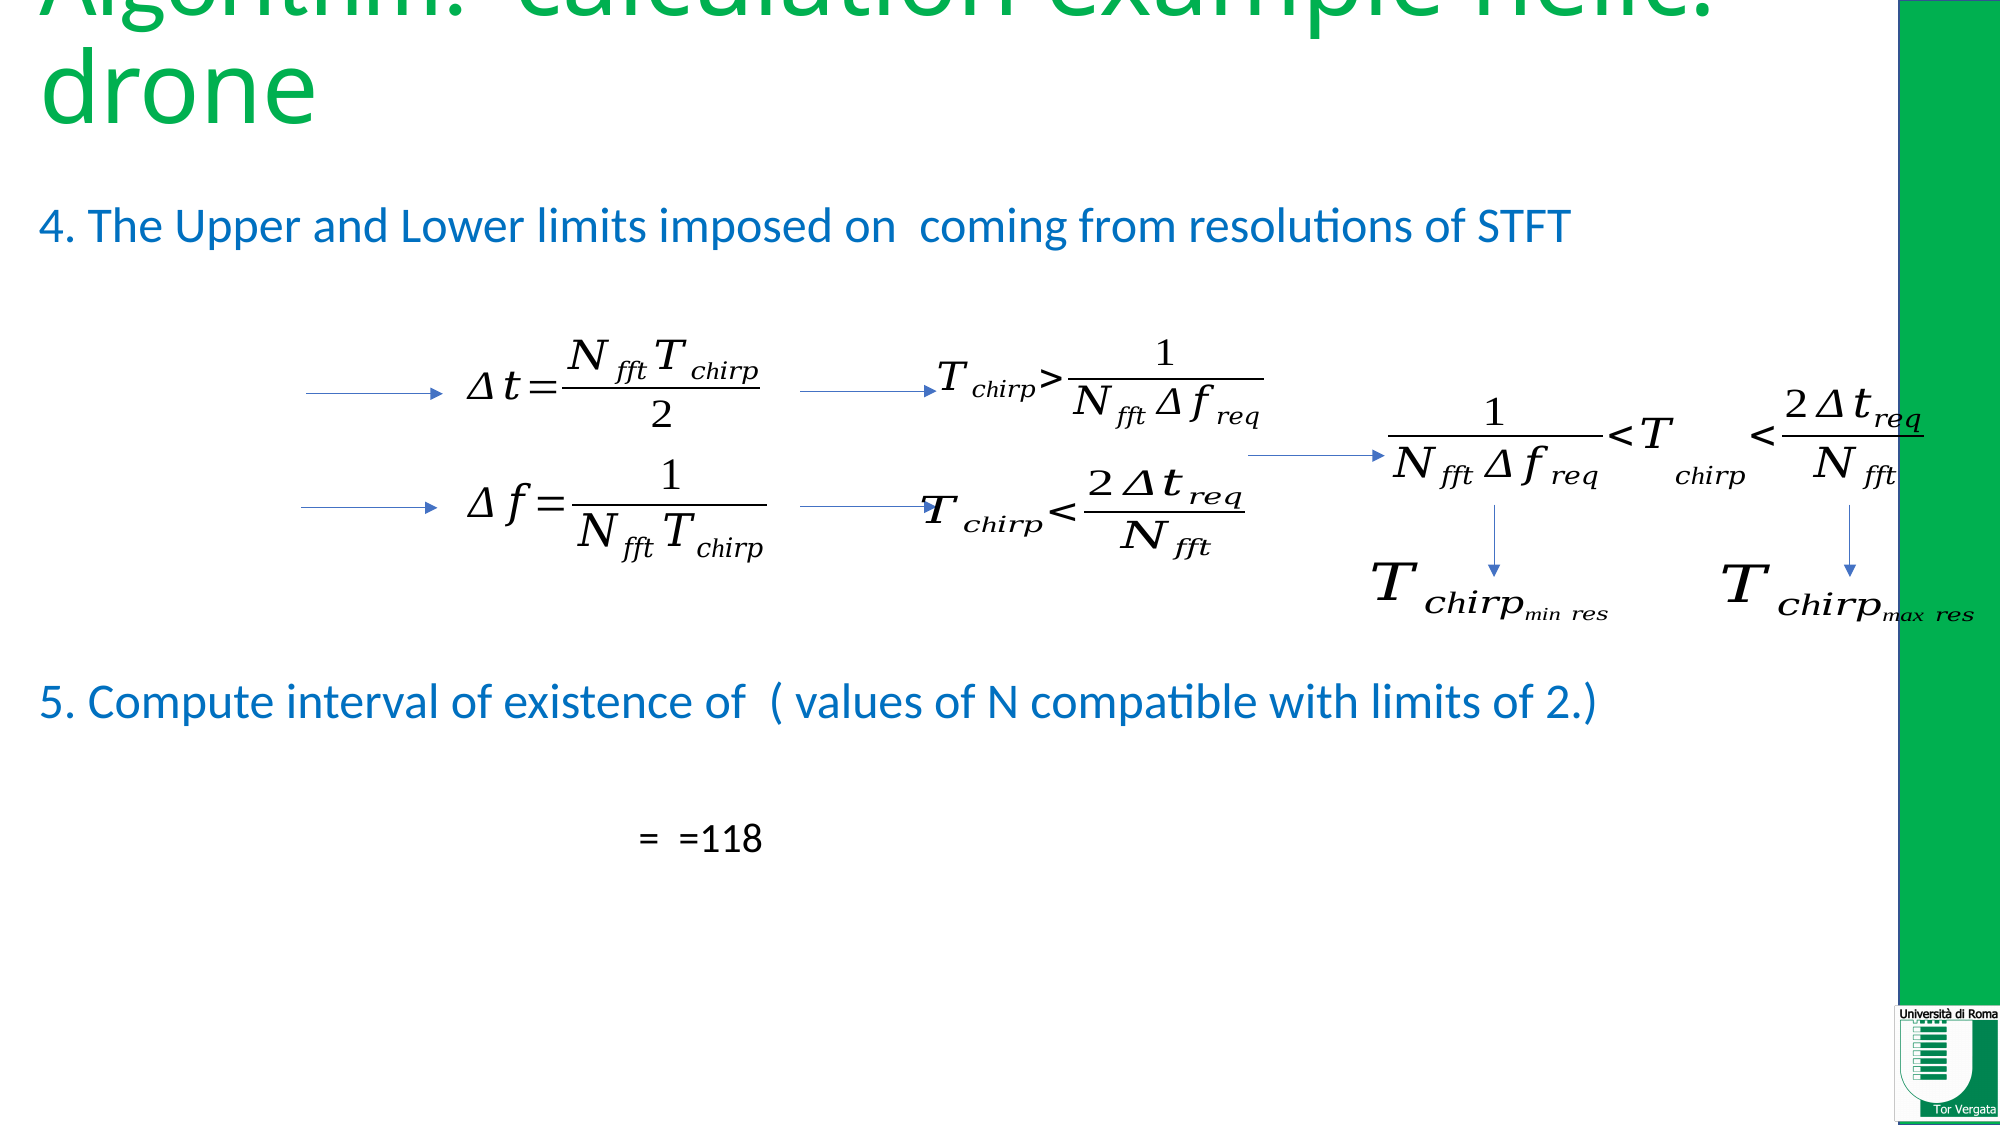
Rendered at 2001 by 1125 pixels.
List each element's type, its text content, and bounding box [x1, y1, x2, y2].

picture [1884, 998, 2000, 1125]
text_box [1898, 0, 2000, 998]
text_box Algorithm: calculation example helic. drone [24, 34, 1885, 153]
